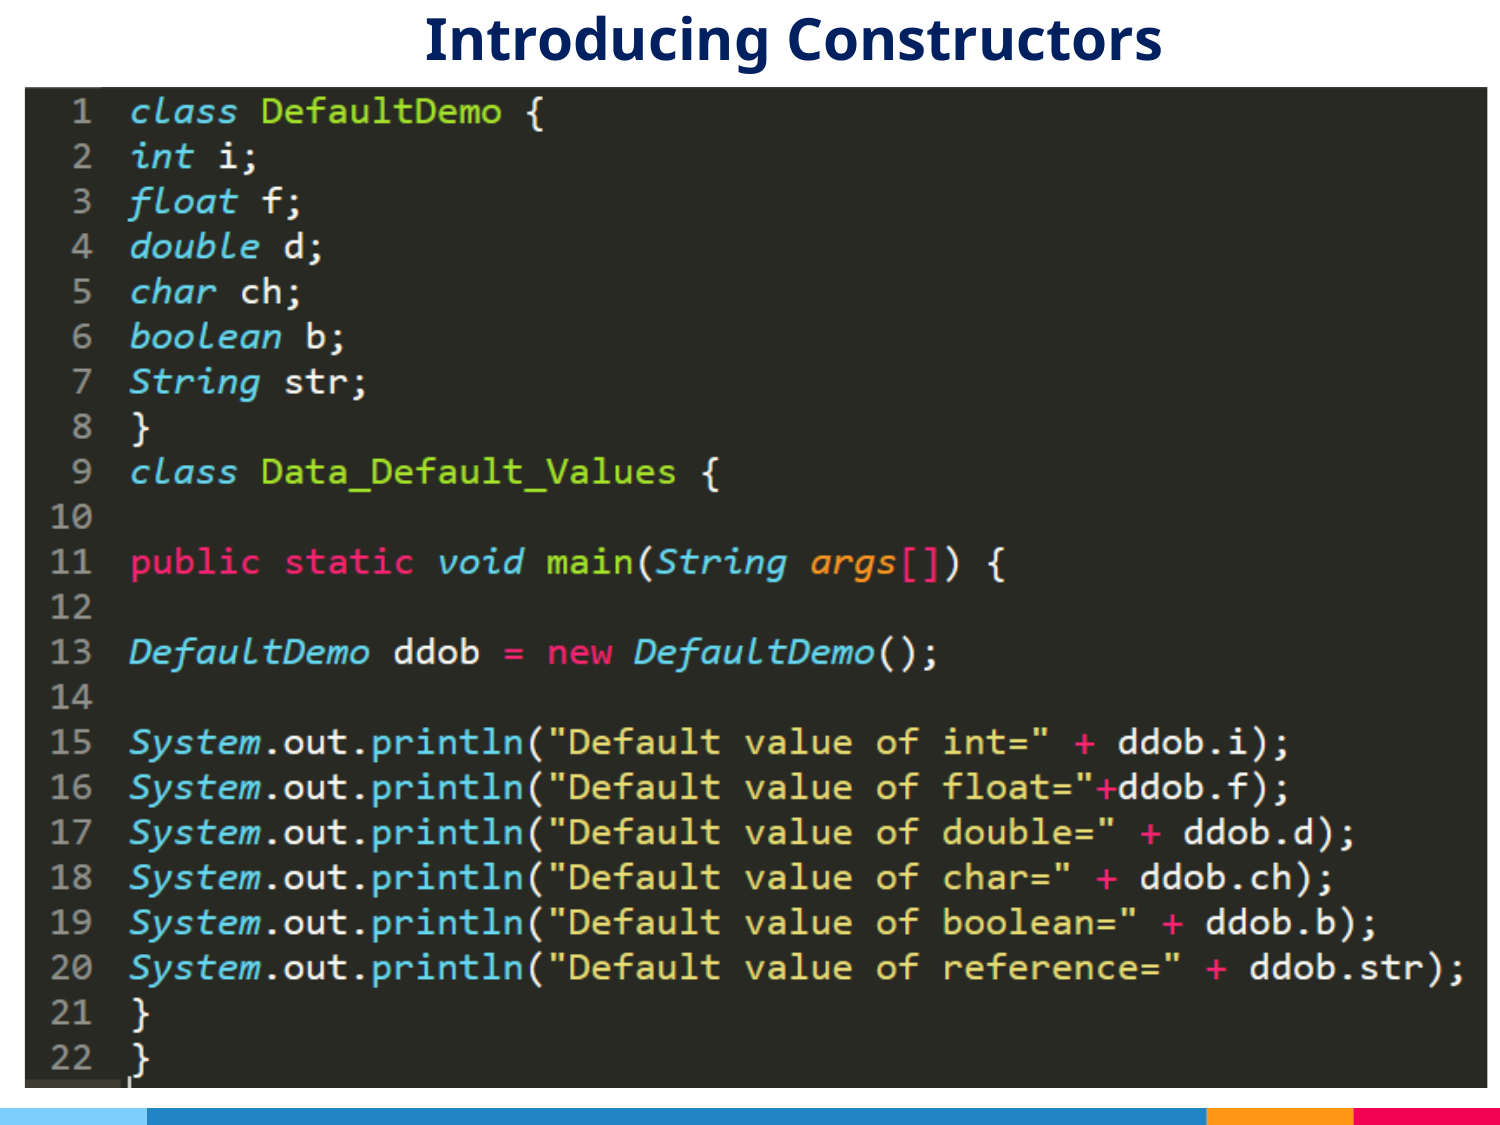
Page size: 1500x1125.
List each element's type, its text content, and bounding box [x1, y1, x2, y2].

title Introducing Constructors [251, 10, 1338, 85]
picture [24, 87, 1488, 1088]
